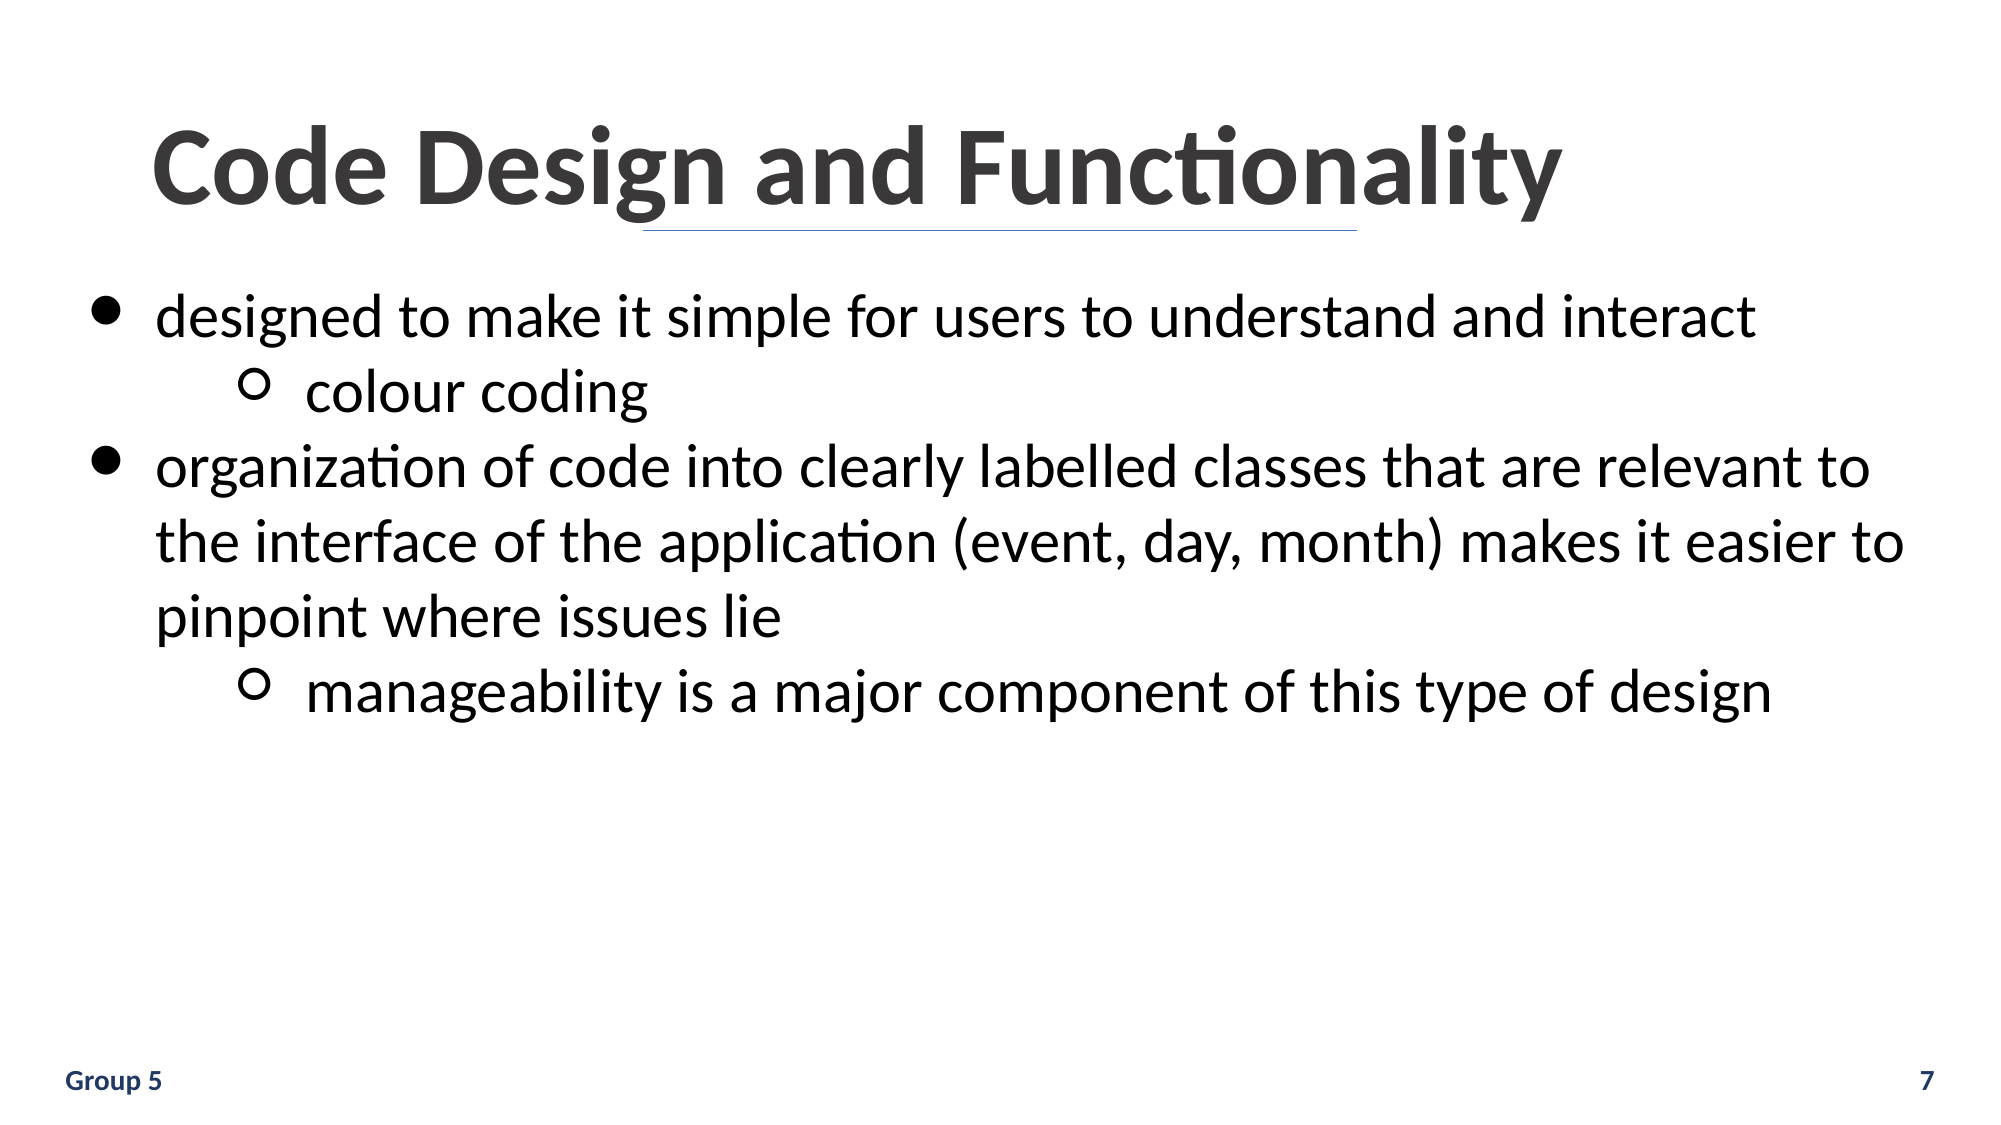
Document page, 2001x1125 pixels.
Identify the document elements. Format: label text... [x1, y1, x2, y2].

slide_number ‹#› [1499, 1049, 1950, 1109]
text_box designed to make it simple for users to understand and interact colour coding organization of code into clearly labelled classes that are relevant to the interface of the application (event, day, month) makes it easier to pinpoint where issues lie manageability is a major component of this type of design [65, 260, 1936, 1038]
title Code Design and Functionality [137, 59, 1863, 260]
slide_number Group 5 [50, 1049, 501, 1109]
